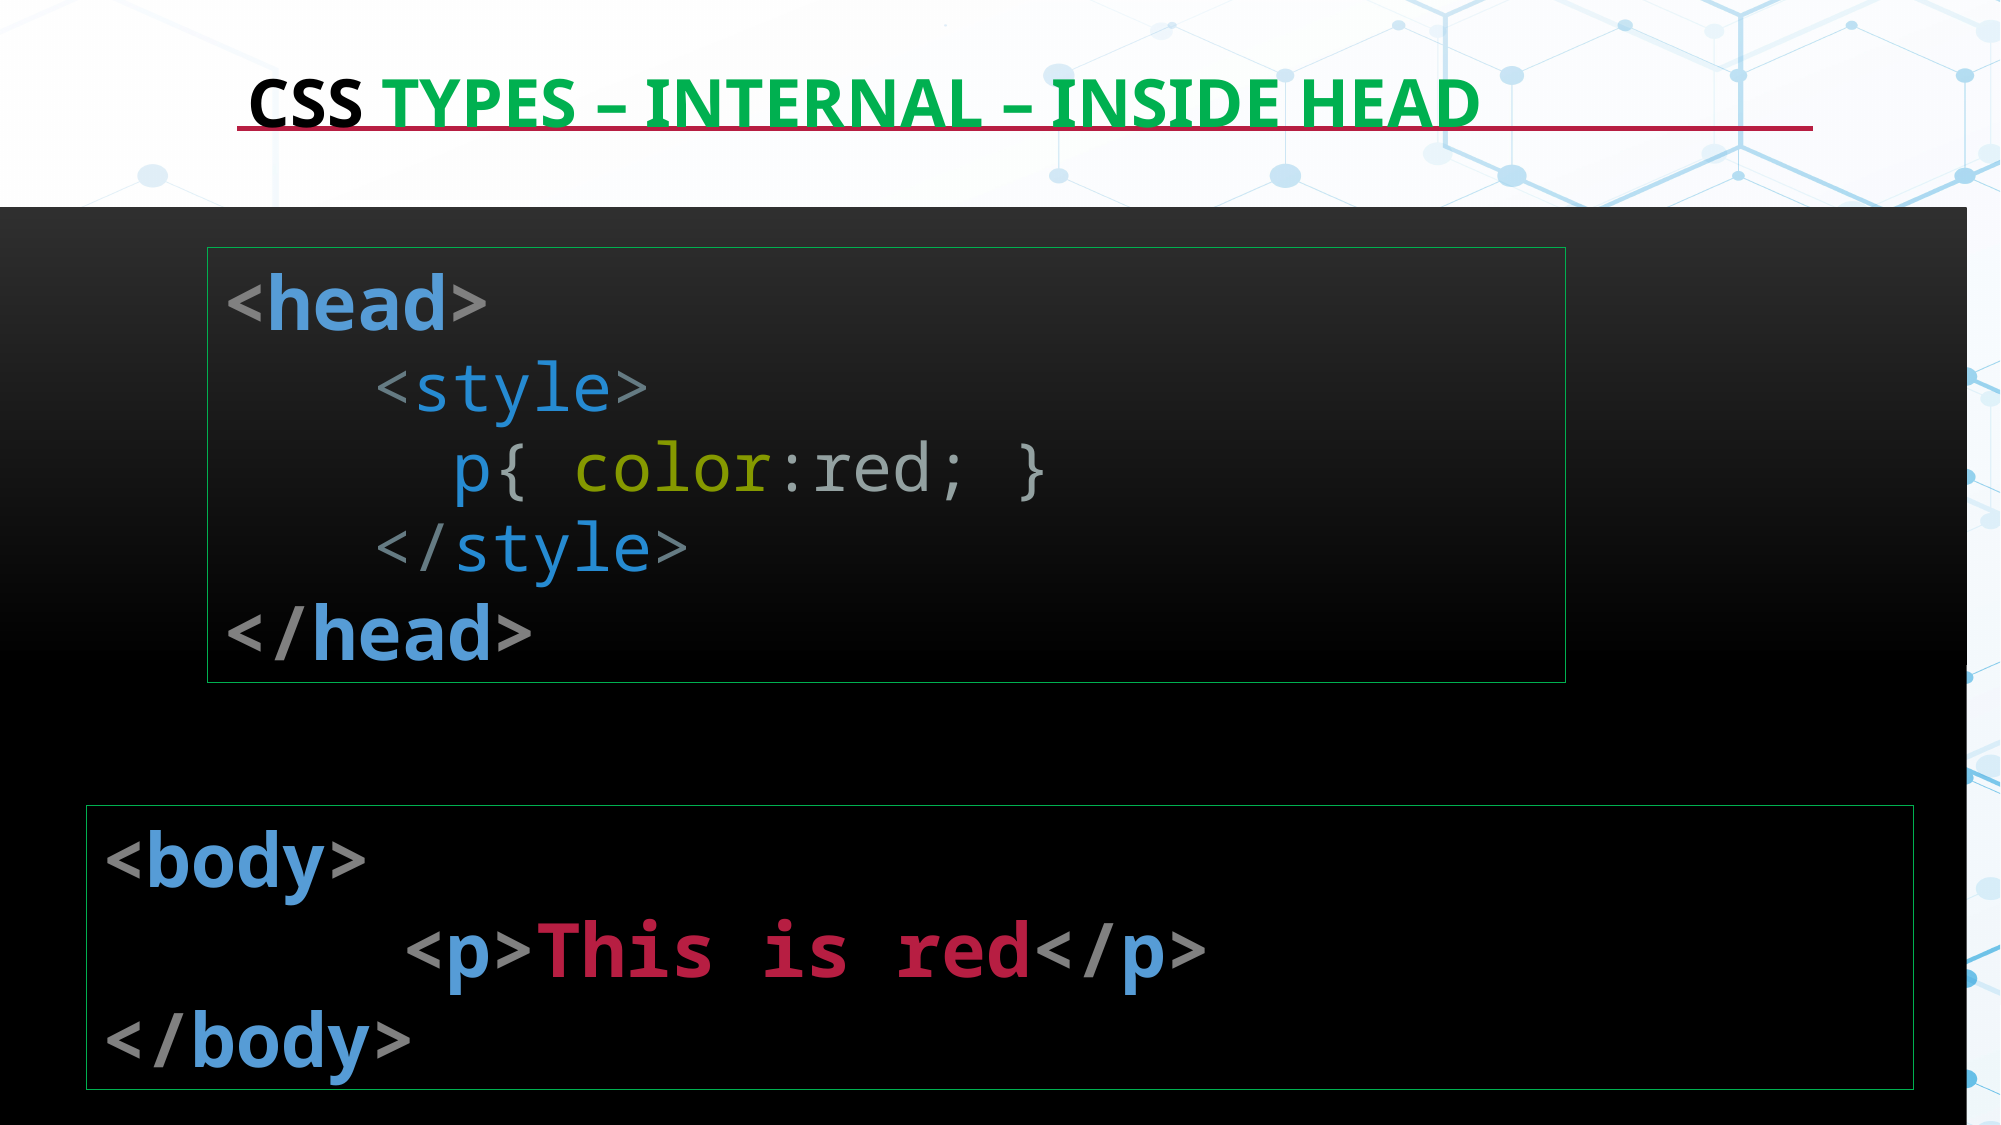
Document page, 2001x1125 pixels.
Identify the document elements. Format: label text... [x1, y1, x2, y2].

text_box <body> <p>This is red</p> </body> [86, 805, 1914, 1090]
text_box [0, 207, 1967, 1125]
picture [0, 0, 2001, 1125]
title CSS TYPES – Internal – Inside Head [232, 62, 1809, 186]
text_box <head> <style> p{ color:red; } </style> </head> [207, 247, 1566, 683]
